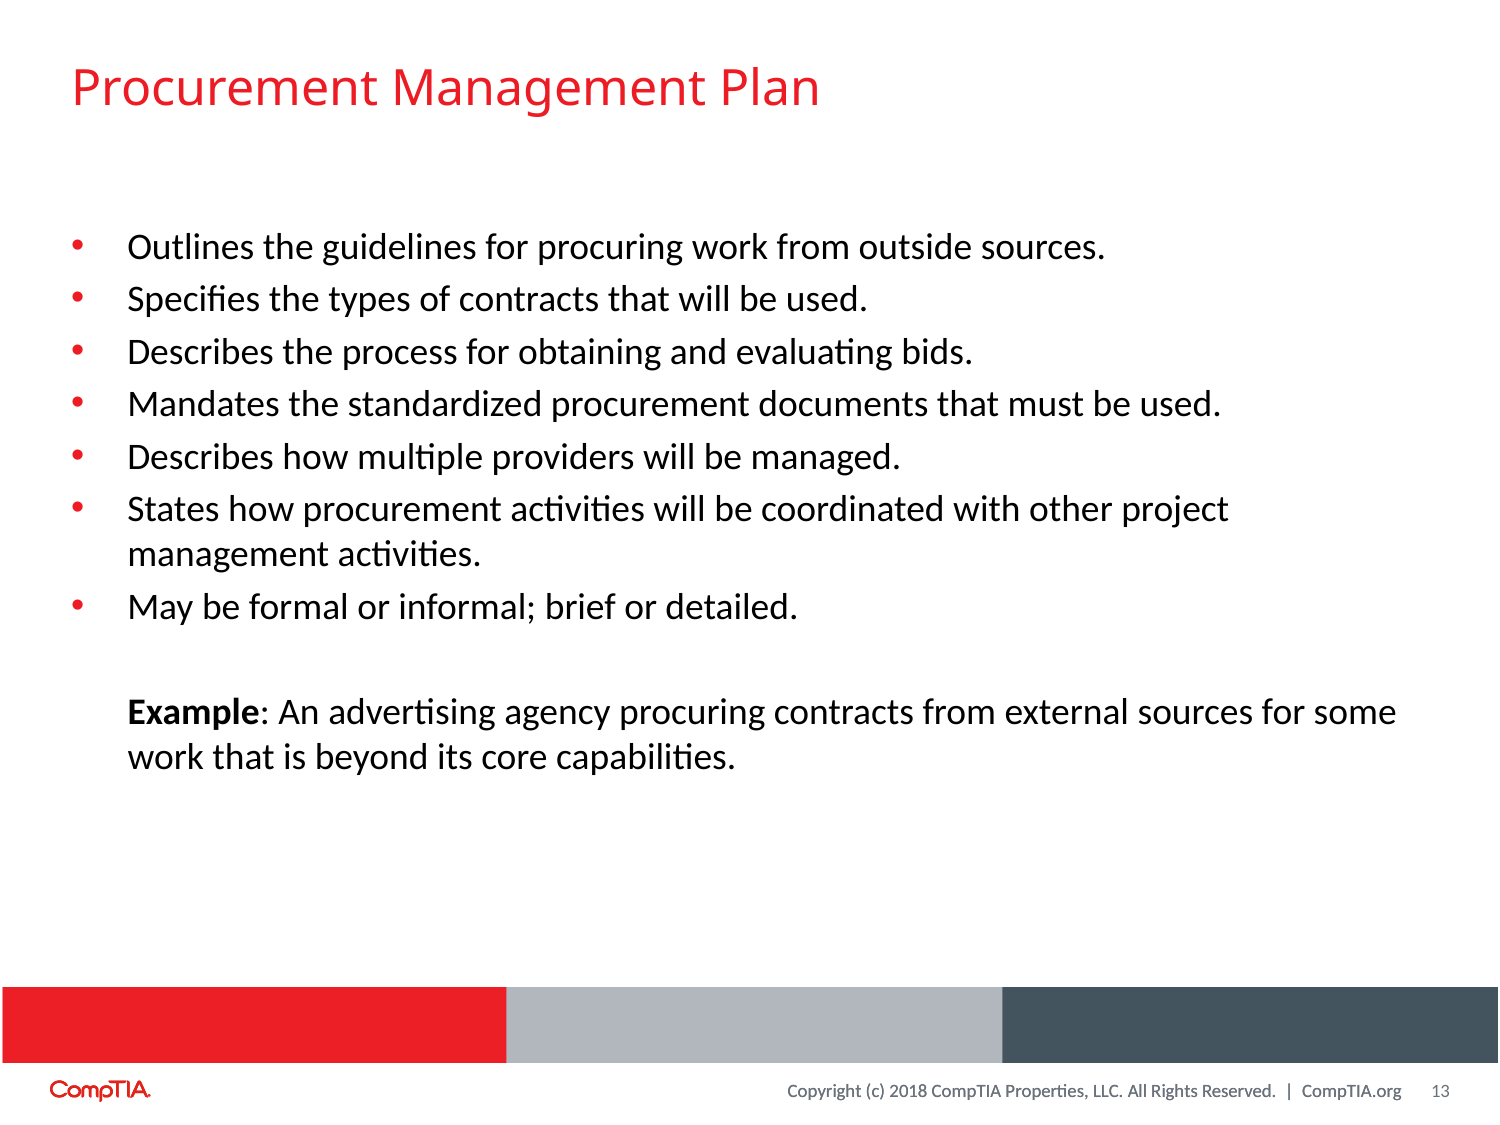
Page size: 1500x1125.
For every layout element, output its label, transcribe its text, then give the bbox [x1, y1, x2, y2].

slide_number 13 [1407, 1067, 1450, 1113]
list Outlines the guidelines for procuring work from outside sources. Specifies the types of contracts that will be used. Describes the process for obtaining and evaluating bids. Mandates the standardized procurement documents that must be used. Describes how multiple providers will be managed. States how procurement activities will be coordinated with other project management activities. May be formal or informal; brief or detailed. Example: An advertising agency procuring contracts from external sources for some work that is beyond its core capabilities. [56, 214, 1444, 941]
picture [0, 987, 1500, 1063]
title Procurement Management Plan [56, 16, 1444, 155]
